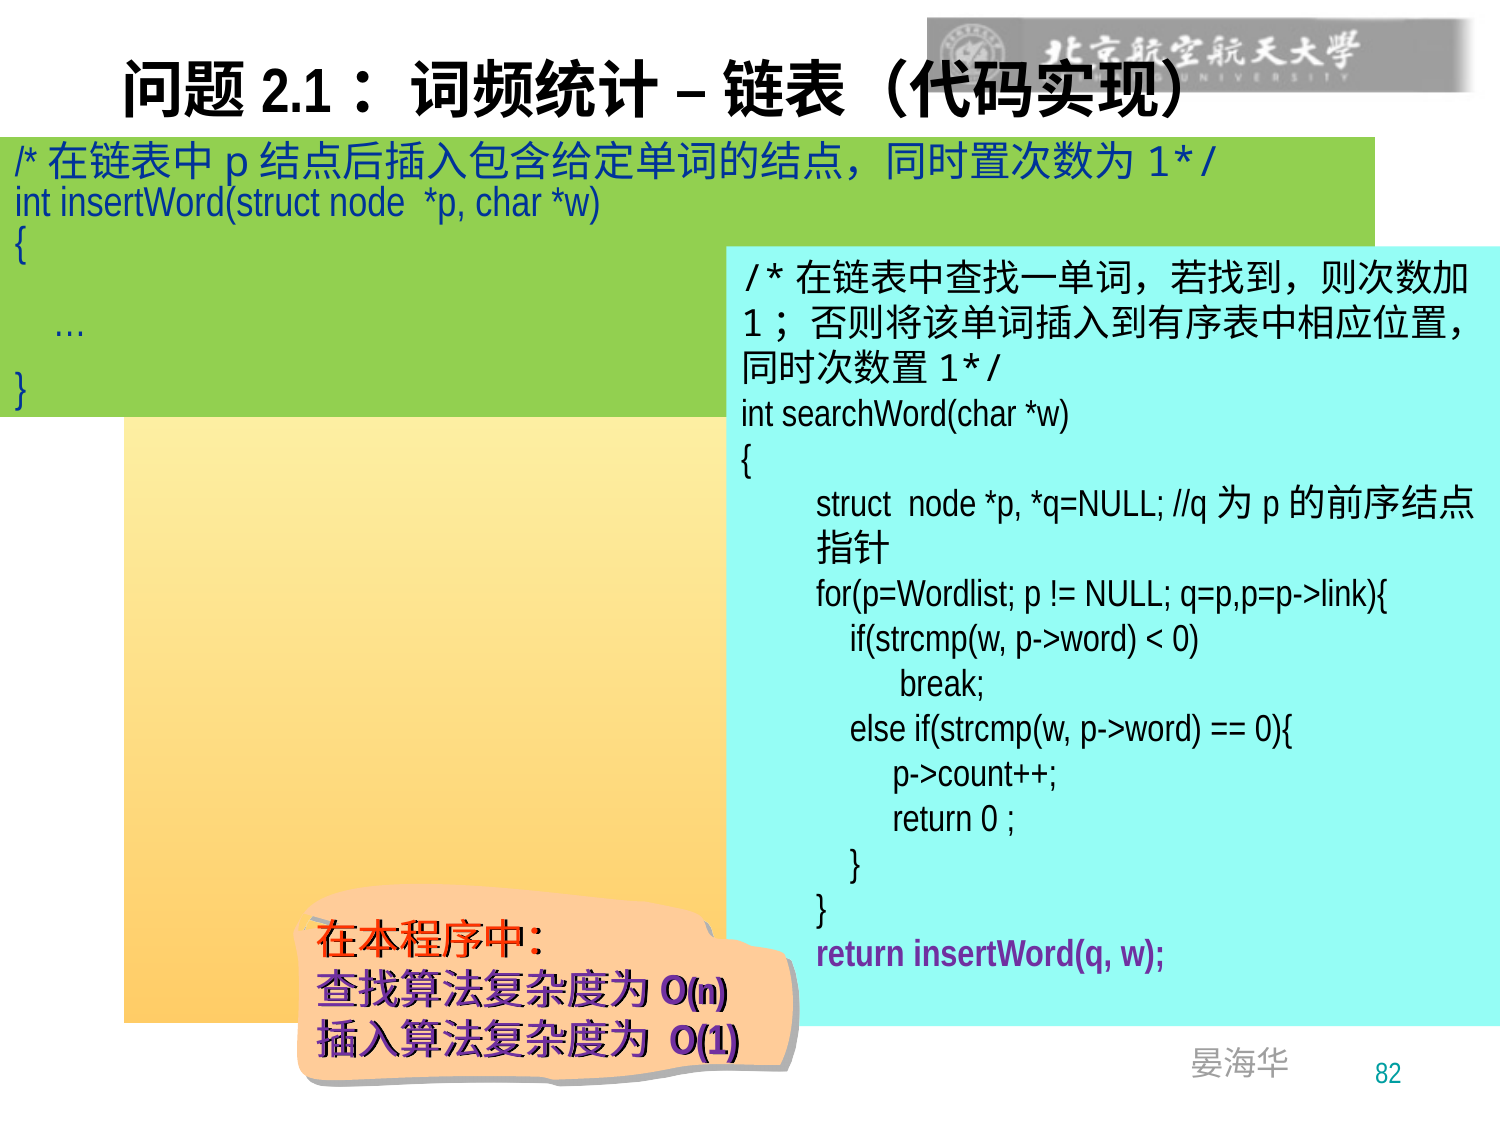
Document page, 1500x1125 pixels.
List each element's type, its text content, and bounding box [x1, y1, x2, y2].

slide_number 82 [1103, 1027, 1417, 1098]
text_box /*在链表中p结点后插入包含给定单词的结点，同时置次数为1*/ int insertWord(struct node *p, char *w) { … } [0, 137, 1375, 417]
title 问题2.1：词频统计 – 链表（代码实现） [105, 25, 1450, 164]
picture [927, 0, 1500, 102]
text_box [241, 845, 798, 1125]
text_box /*在链表中查找一单词，若找到，则次数加1；否则将该单词插入到有序表中相应位置，同时次数置1*/ int searchWord(char *w) { struct node *p, *q=NULL; //q为p的前序结点指针 for(p=Wordlist; p != NULL; q=p,p=p->link){ if(strcmp(w, p->word) < 0) break; else if(strcmp(w, p->word) == 0){ p->count++; return 0 ; } } return insertWord(q, w); } [726, 246, 1500, 1027]
